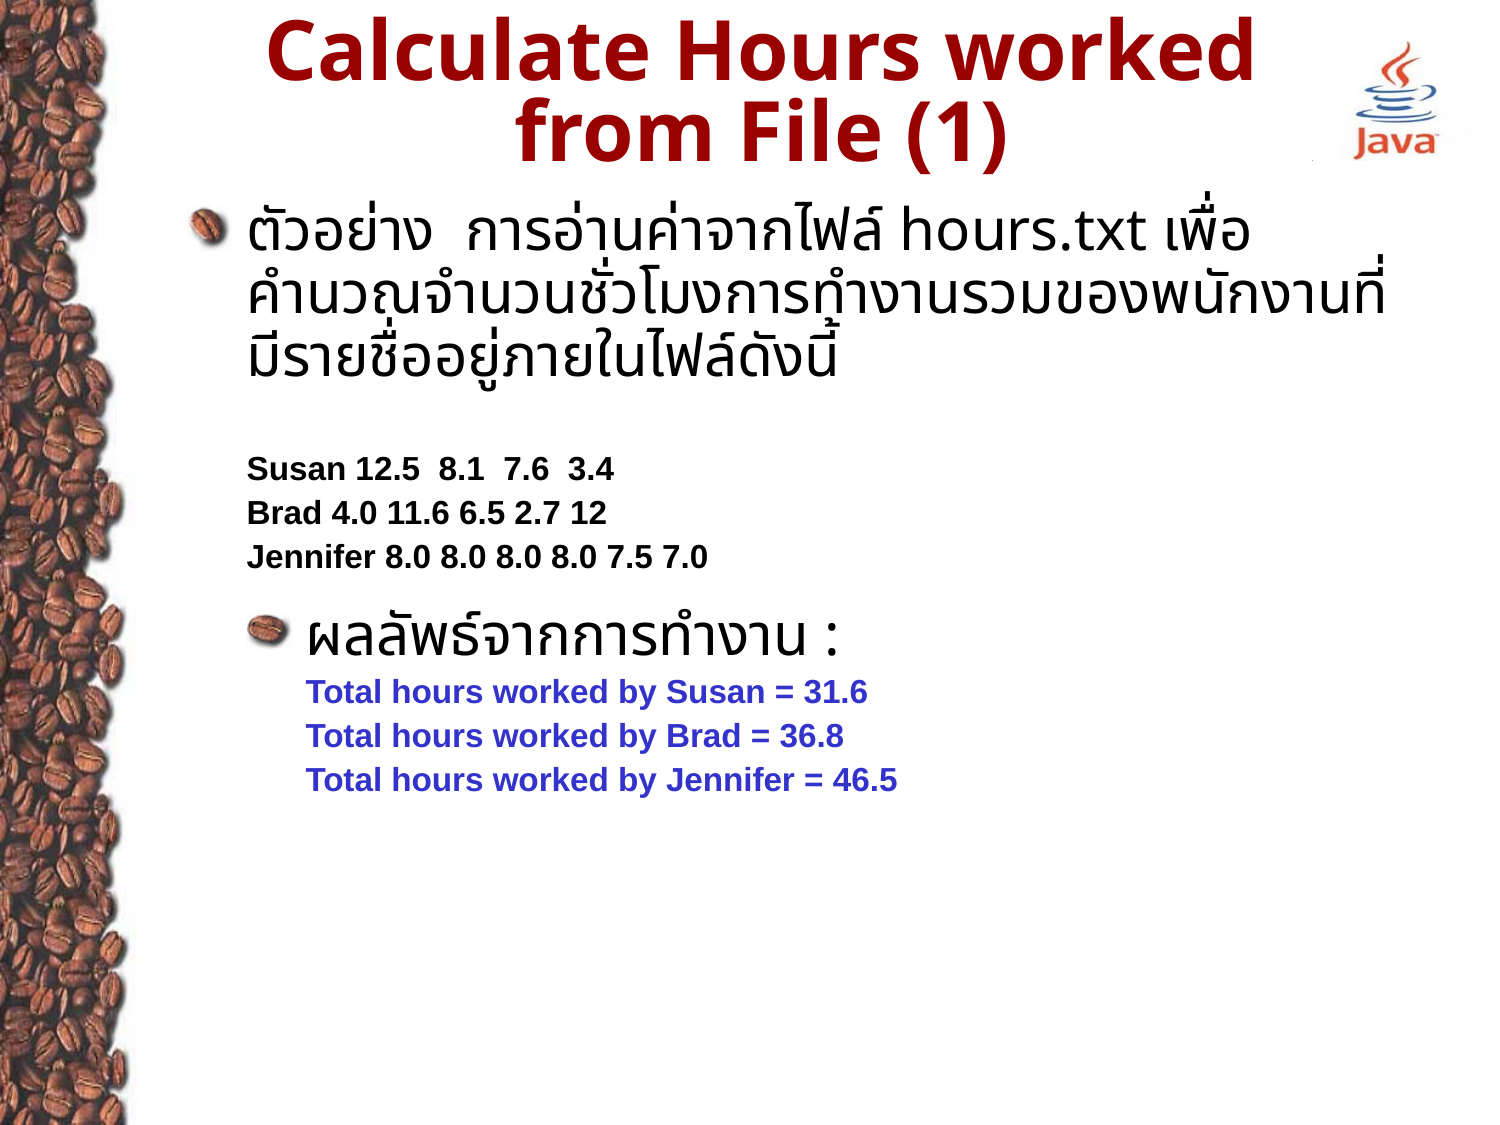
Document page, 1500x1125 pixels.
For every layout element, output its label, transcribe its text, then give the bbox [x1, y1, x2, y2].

picture [187, 205, 233, 251]
list ตัวอย่าง การอ่านค่าจากไฟล์ hours.txt เพื่อคำนวณจำนวนชั่วโมงการทำงานรวมของพนักงานที่มีรายชื่ออยู่ภายในไฟล์ดังนี้ Susan 12.5 8.1 7.6 3.4 Brad 4.0 11.6 6.5 2.7 12 Jennifer 8.0 8.0 8.0 8.0 7.5 7.0 ผลลัพธ์จากการทำงาน : Total hours worked by Susan = 31.6 Total hours worked by Brad = 36.8 Total hours worked by Jennifer = 46.5 [187, 199, 1409, 909]
picture [246, 613, 293, 651]
title Calculate Hours worked from File (1) [185, 12, 1338, 182]
picture [0, 0, 141, 1125]
picture [1338, 37, 1475, 161]
